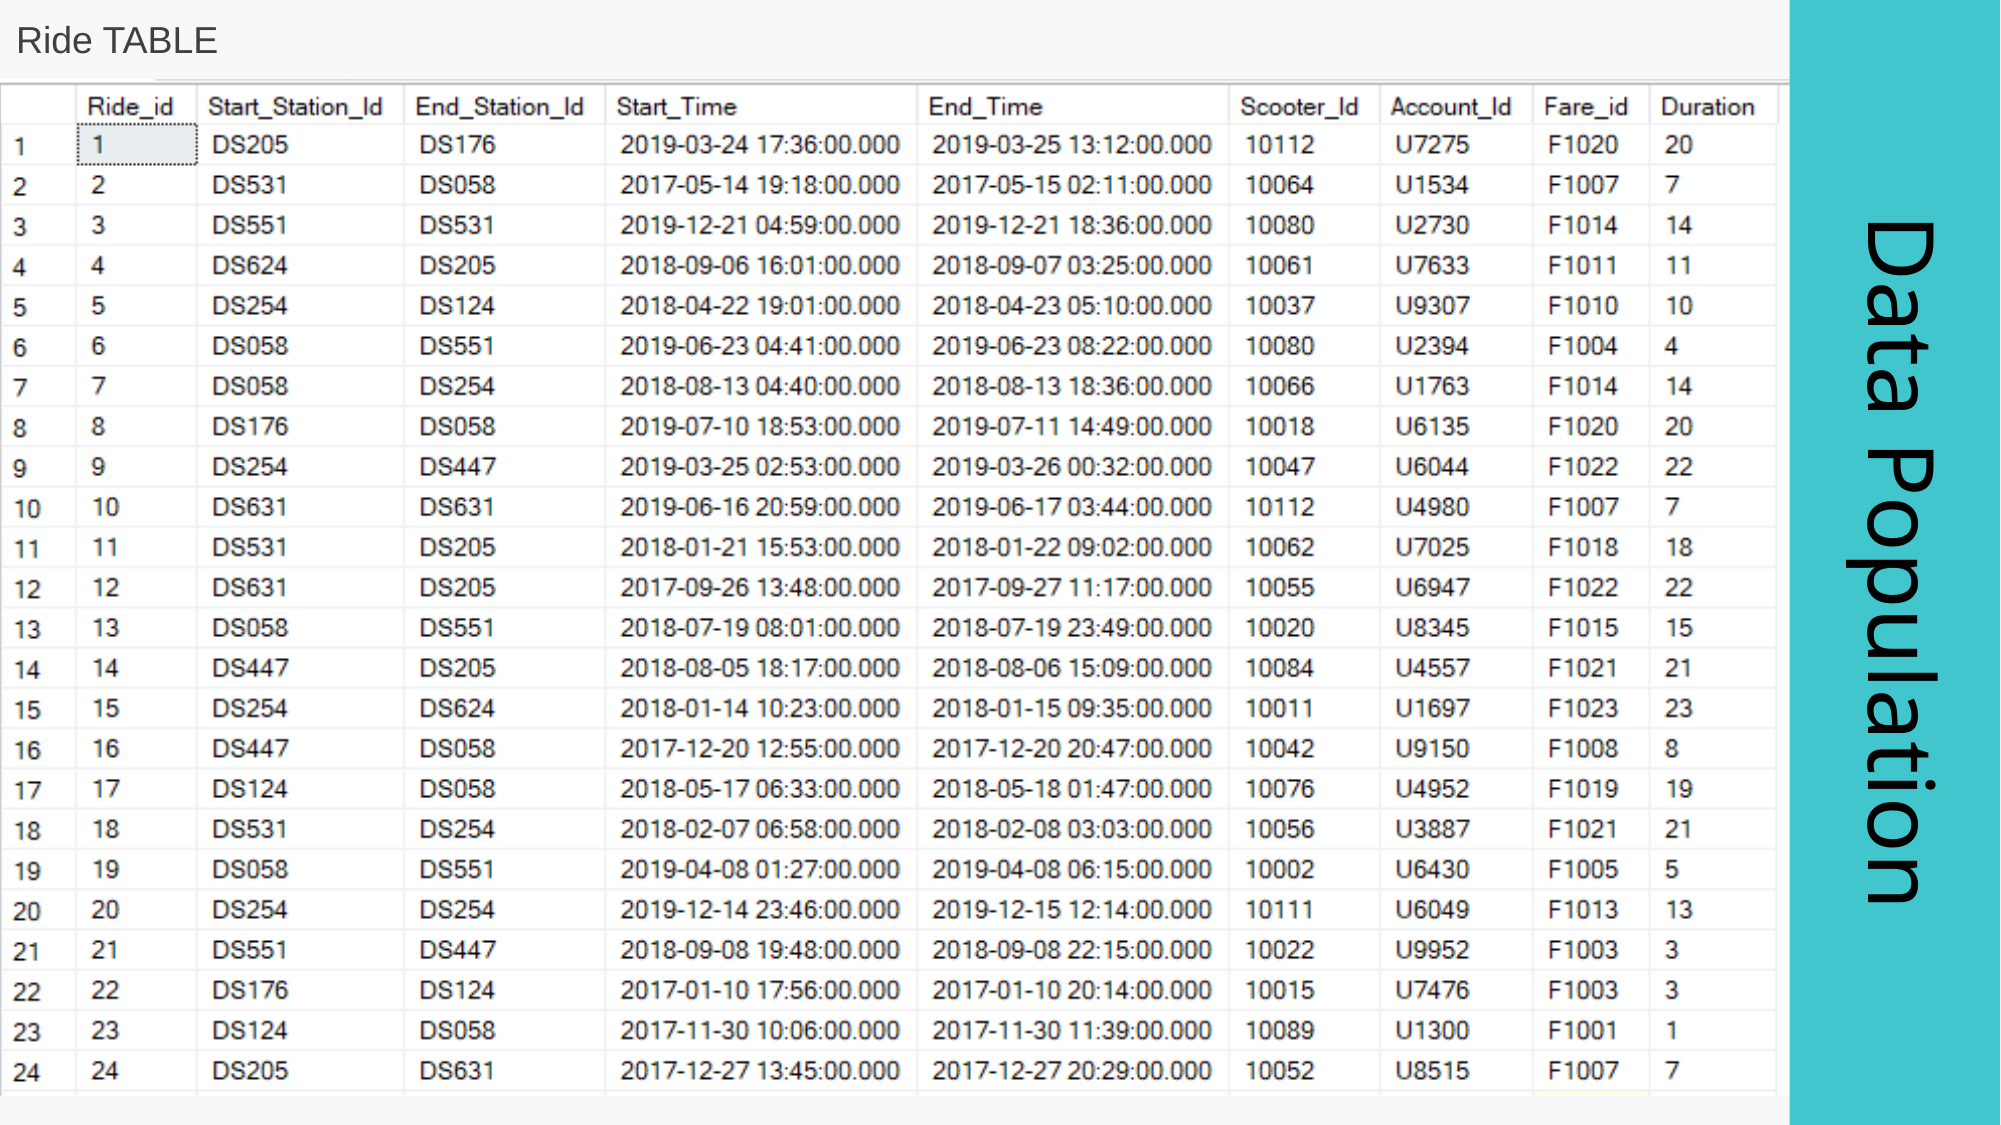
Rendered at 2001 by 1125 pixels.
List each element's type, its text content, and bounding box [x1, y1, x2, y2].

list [0, 79, 1790, 1096]
text_box Ride TABLE [1, 8, 234, 69]
text_box Data Population [1789, 0, 2000, 1125]
